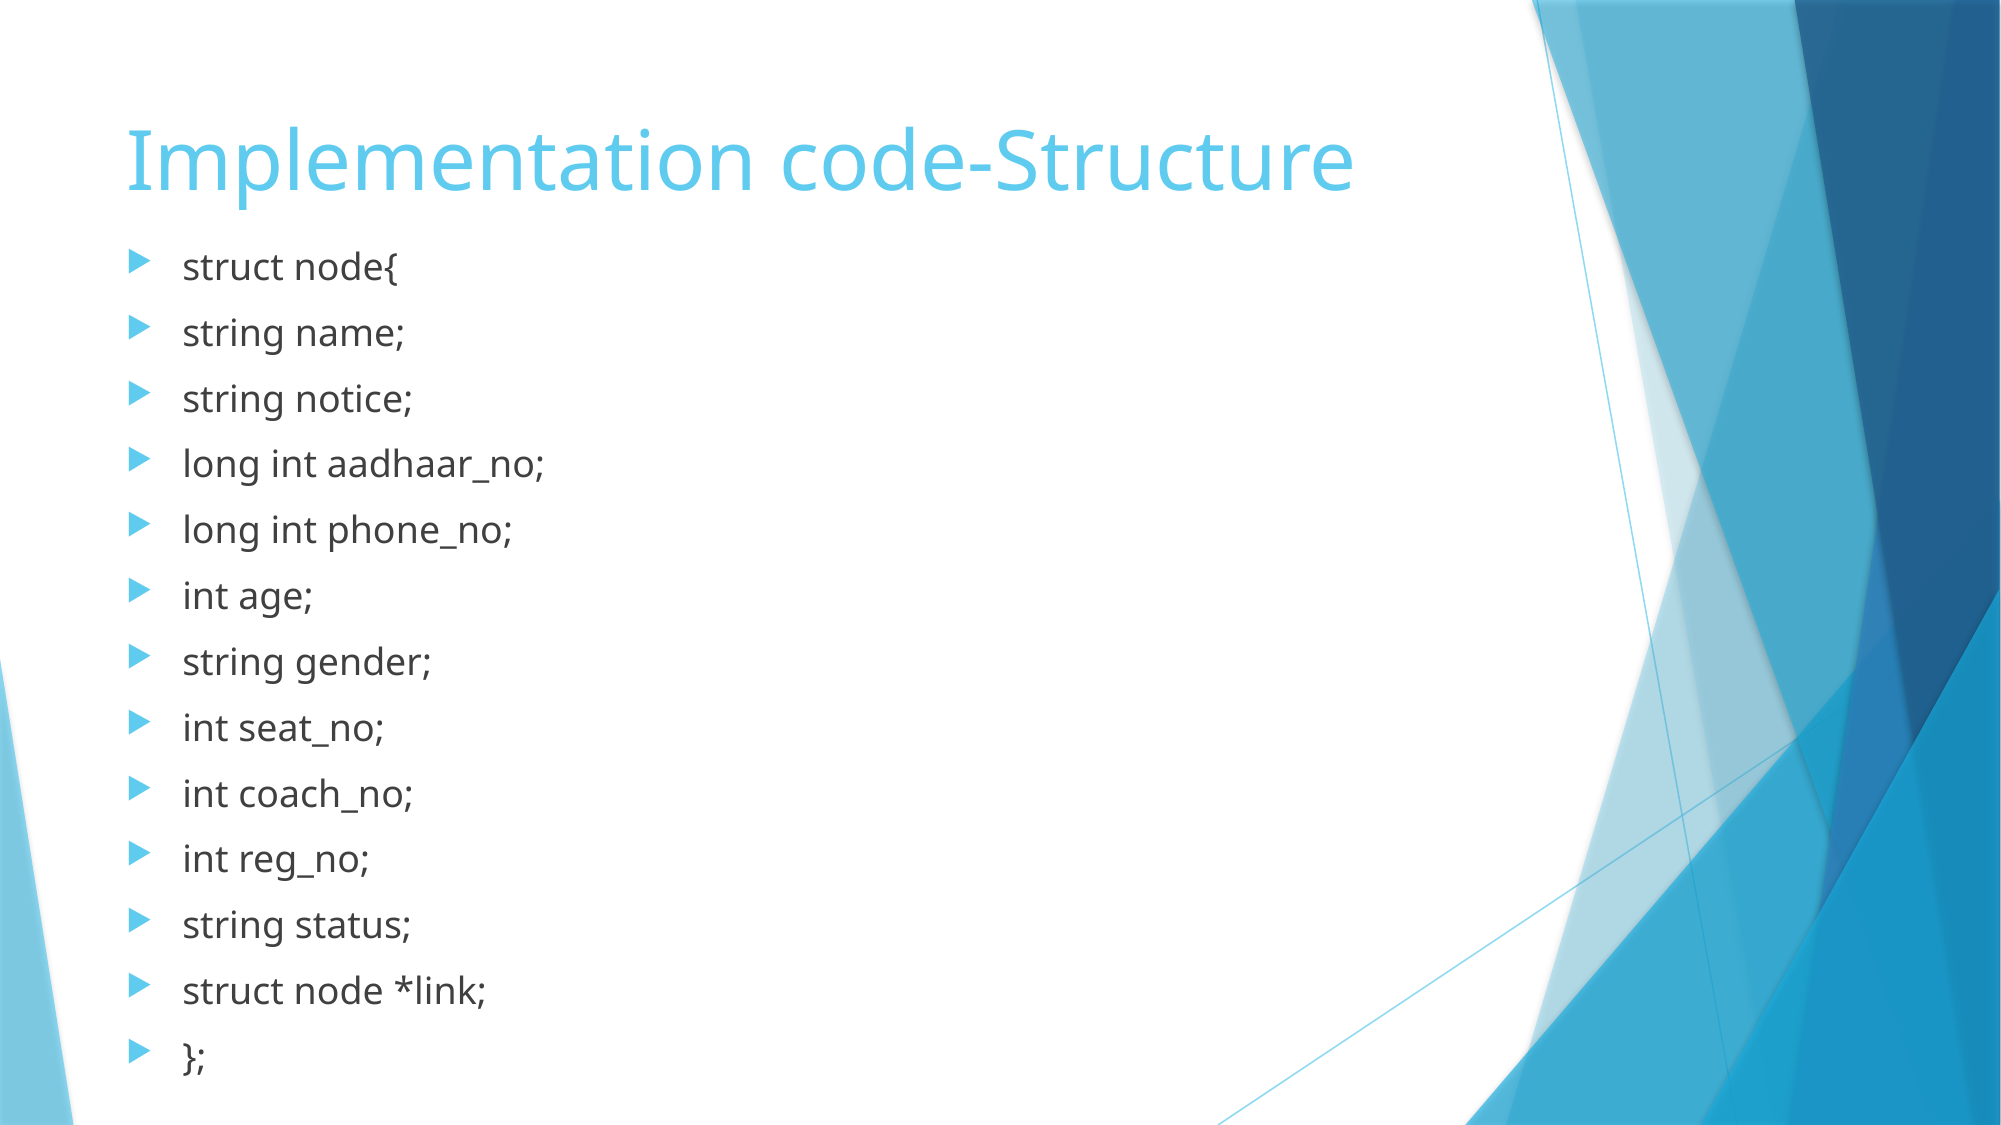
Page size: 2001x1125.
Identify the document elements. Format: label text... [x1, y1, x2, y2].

list struct node{ string name; string notice; long int aadhaar_no; long int phone_no; int age; string gender; int seat_no; int coach_no; int reg_no; string status; struct node *link; }; [111, 235, 1888, 1125]
title Implementation code-Structure [111, 99, 1522, 217]
